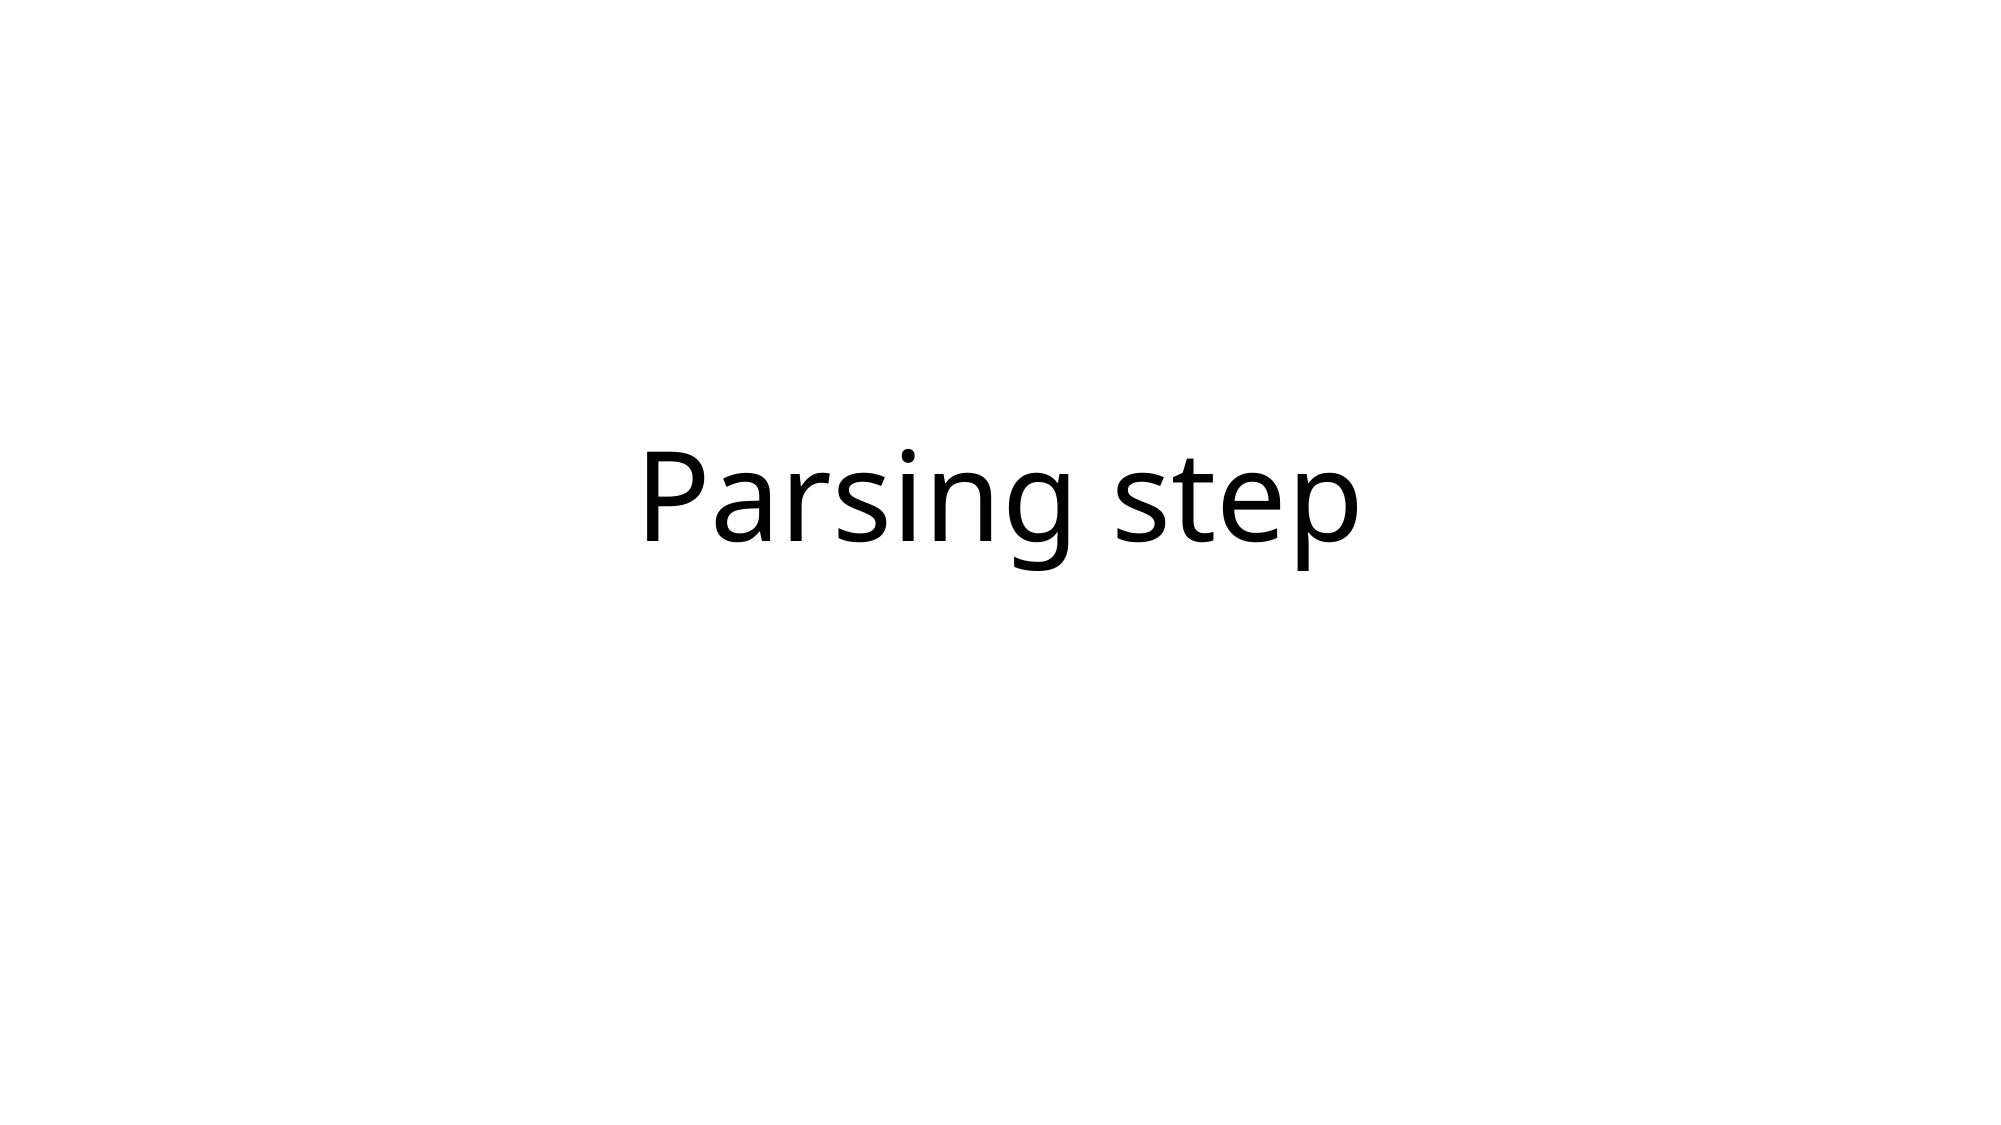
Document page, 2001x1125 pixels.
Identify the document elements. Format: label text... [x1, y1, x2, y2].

title Parsing step [249, 184, 1750, 576]
